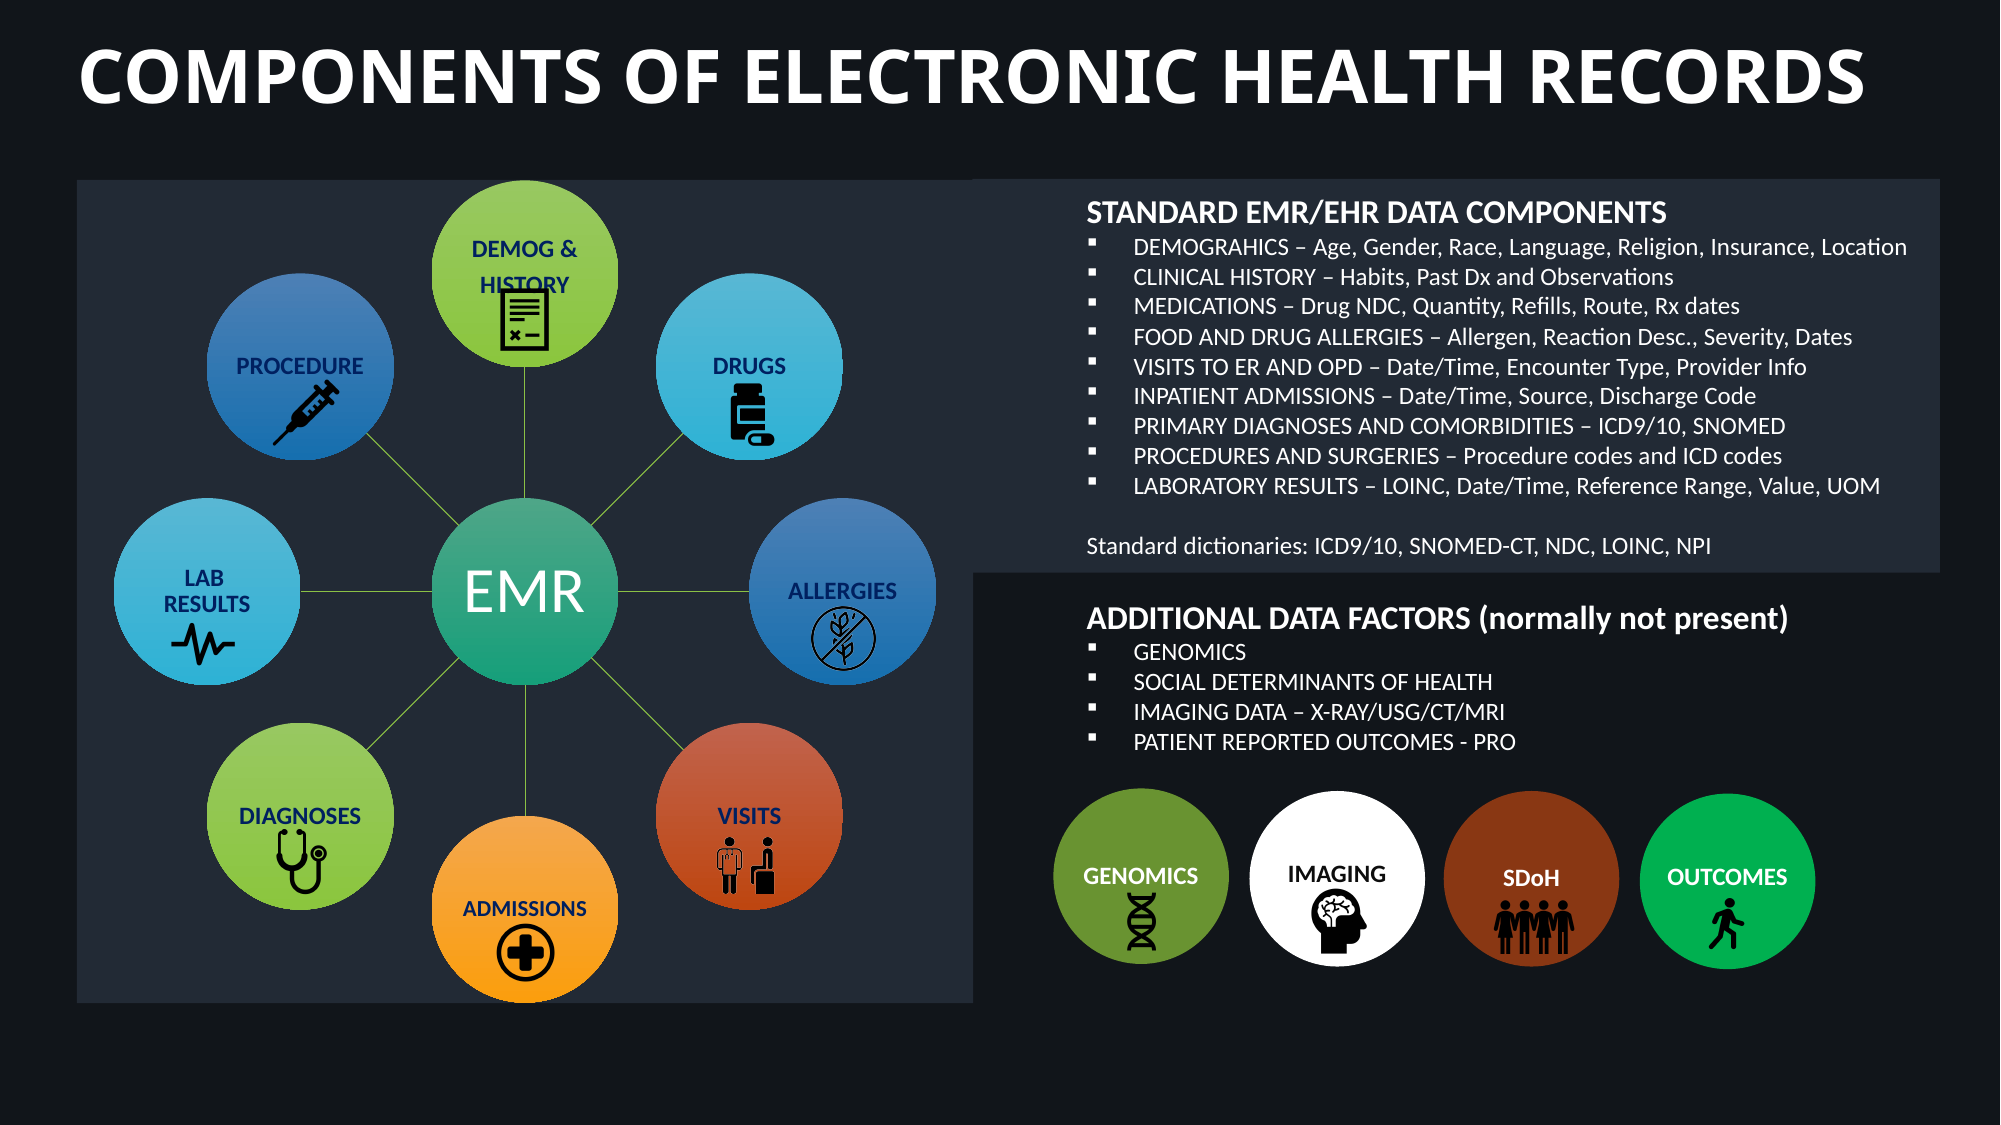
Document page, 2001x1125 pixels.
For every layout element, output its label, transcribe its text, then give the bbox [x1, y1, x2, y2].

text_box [1053, 788, 1816, 973]
text_box STANDARD EMR/EHR DATA COMPONENTS DEMOGRAHICS – Age, Gender, Race, Language, Religion, Insurance, Location CLINICAL HISTORY – Habits, Past Dx and Observations MEDICATIONS – Drug NDC, Quantity, Refills, Route, Rx dates FOOD AND DRUG ALLERGIES – Allergen, Reaction Desc., Severity, Dates VISITS TO ER AND OPD – Date/Time, Encounter Type, Provider Info INPATIENT ADMISSIONS – Date/Time, Source, Discharge Code PRIMARY DIAGNOSES AND COMORBIDITIES – ICD9/10, SNOMED PROCEDURES AND SURGERIES – Procedure codes and ICD codes LABORATORY RESULTS – LOINC, Date/Time, Reference Range, Value, UOM Standard dictionaries: ICD9/10, SNOMED-CT, NDC, LOINC, NPI [1071, 182, 1939, 567]
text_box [165, 282, 876, 989]
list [76, 179, 974, 1004]
text_box ADDITIONAL DATA FACTORS (normally not present) GENOMICS SOCIAL DETERMINANTS OF HEALTH IMAGING DATA – X-RAY/USG/CT/MRI PATIENT REPORTED OUTCOMES - PRO [1071, 588, 1816, 763]
text_box [972, 178, 1940, 573]
title COMPONENTS OF ELECTRONIC HEALTH RECORDS [39, 0, 1905, 160]
